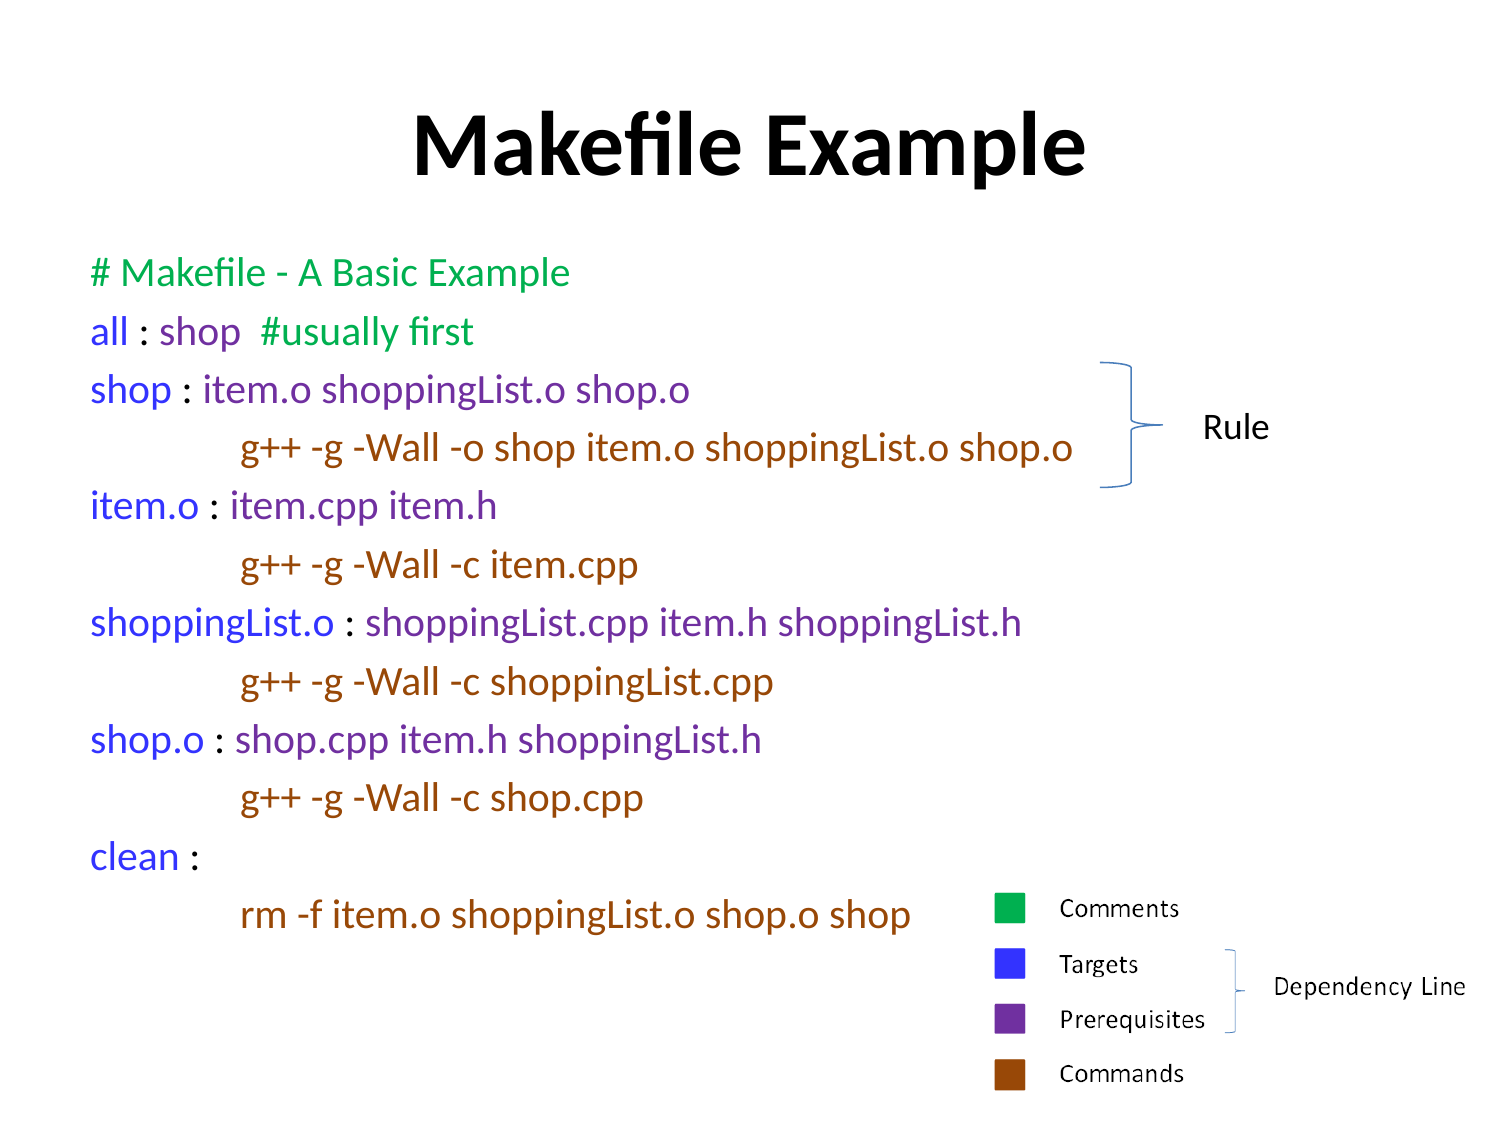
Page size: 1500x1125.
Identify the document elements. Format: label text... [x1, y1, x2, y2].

text_box [1099, 361, 1164, 489]
title Makefile Example [75, 45, 1425, 233]
text_box Rule [1188, 394, 1286, 455]
picture [974, 874, 1476, 1102]
list # Makefile - A Basic Example all : shop #usually first shop : item.o shoppingList.o shop.o g++ -g -Wall -o shop item.o shoppingList.o shop.o item.o : item.cpp item.h g++ -g -Wall -c item.cpp shoppingList.o : shoppingList.cpp item.h shoppingList.h g++ -g -Wall -c shoppingList.cpp shop.o : shop.cpp item.h shoppingList.h g++ -g -Wall -c shop.cpp clean : rm -f item.o shoppingList.o shop.o shop [75, 237, 1425, 980]
